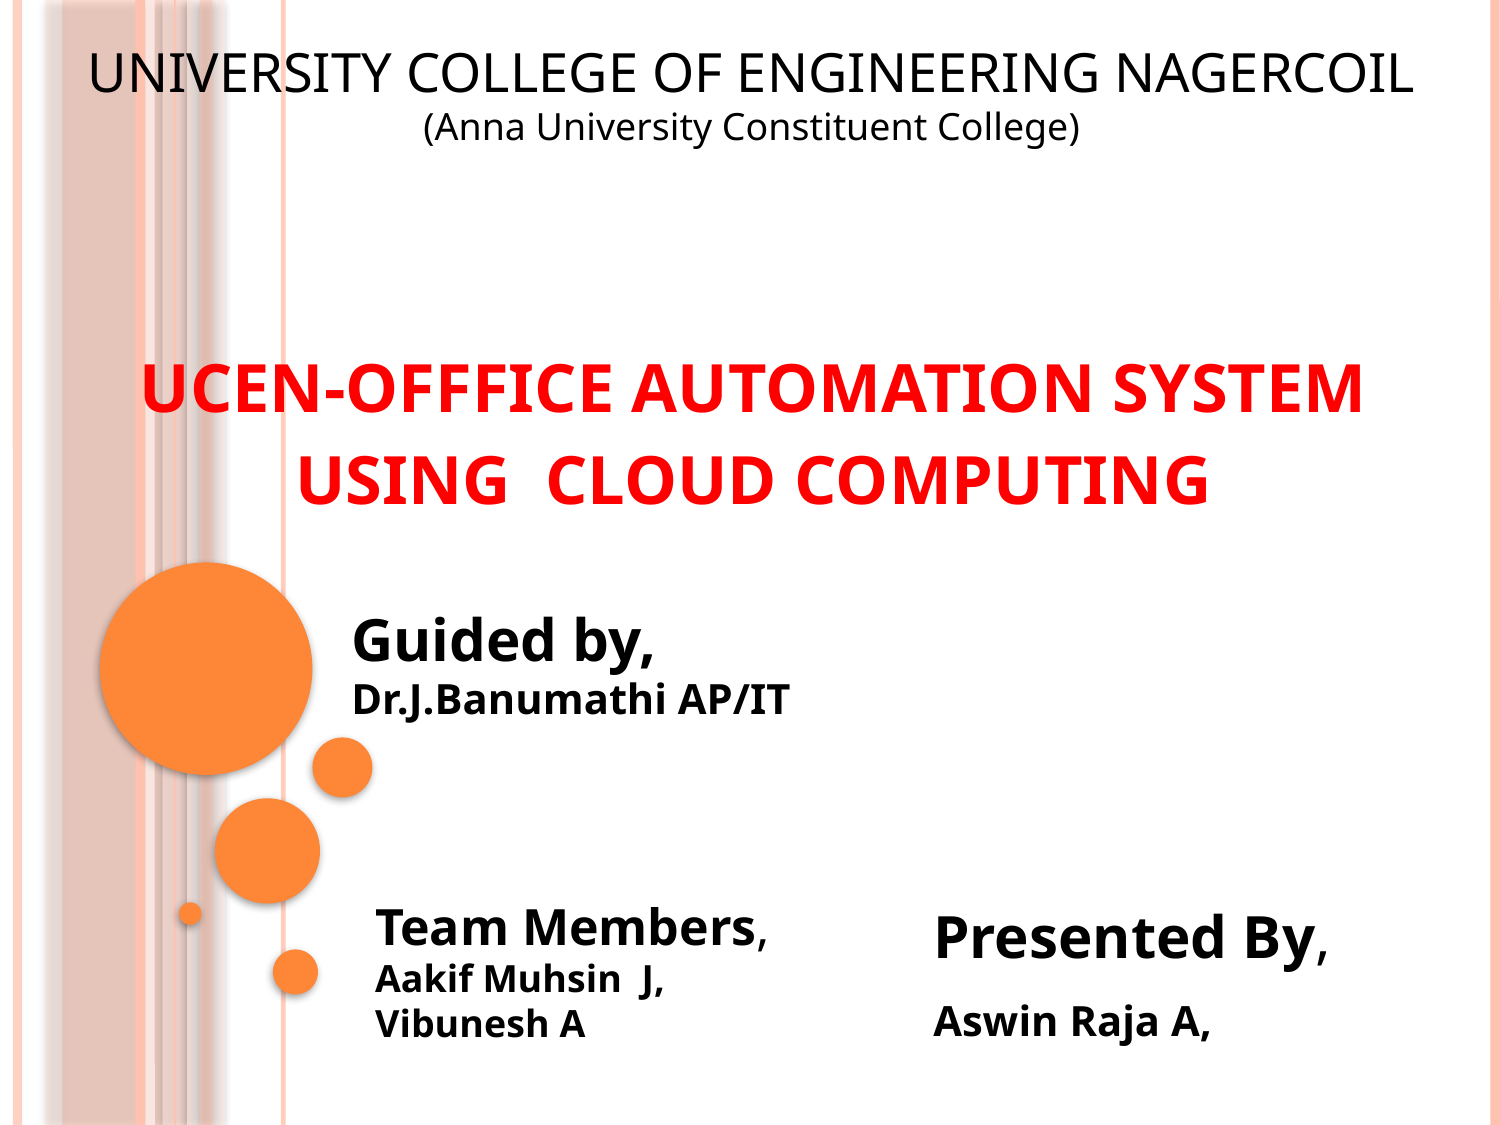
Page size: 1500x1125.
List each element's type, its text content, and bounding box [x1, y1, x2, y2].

text_box Team Members, Aakif Muhsin J, Vibunesh A [360, 857, 845, 1053]
text_box UNIVERSITY COLLEGE OF ENGINEERING NAGERCOIL (Anna University Constituent College) [2, 30, 1500, 156]
subtitle UCEN-OFFFICE AUTOMATION SYSTEM USING CLOUD COMPUTING [3, 338, 1500, 587]
text_box Presented By, Aswin Raja A, [918, 857, 1439, 1053]
text_box Guided by, Dr.J.Banumathi AP/IT [336, 595, 904, 731]
